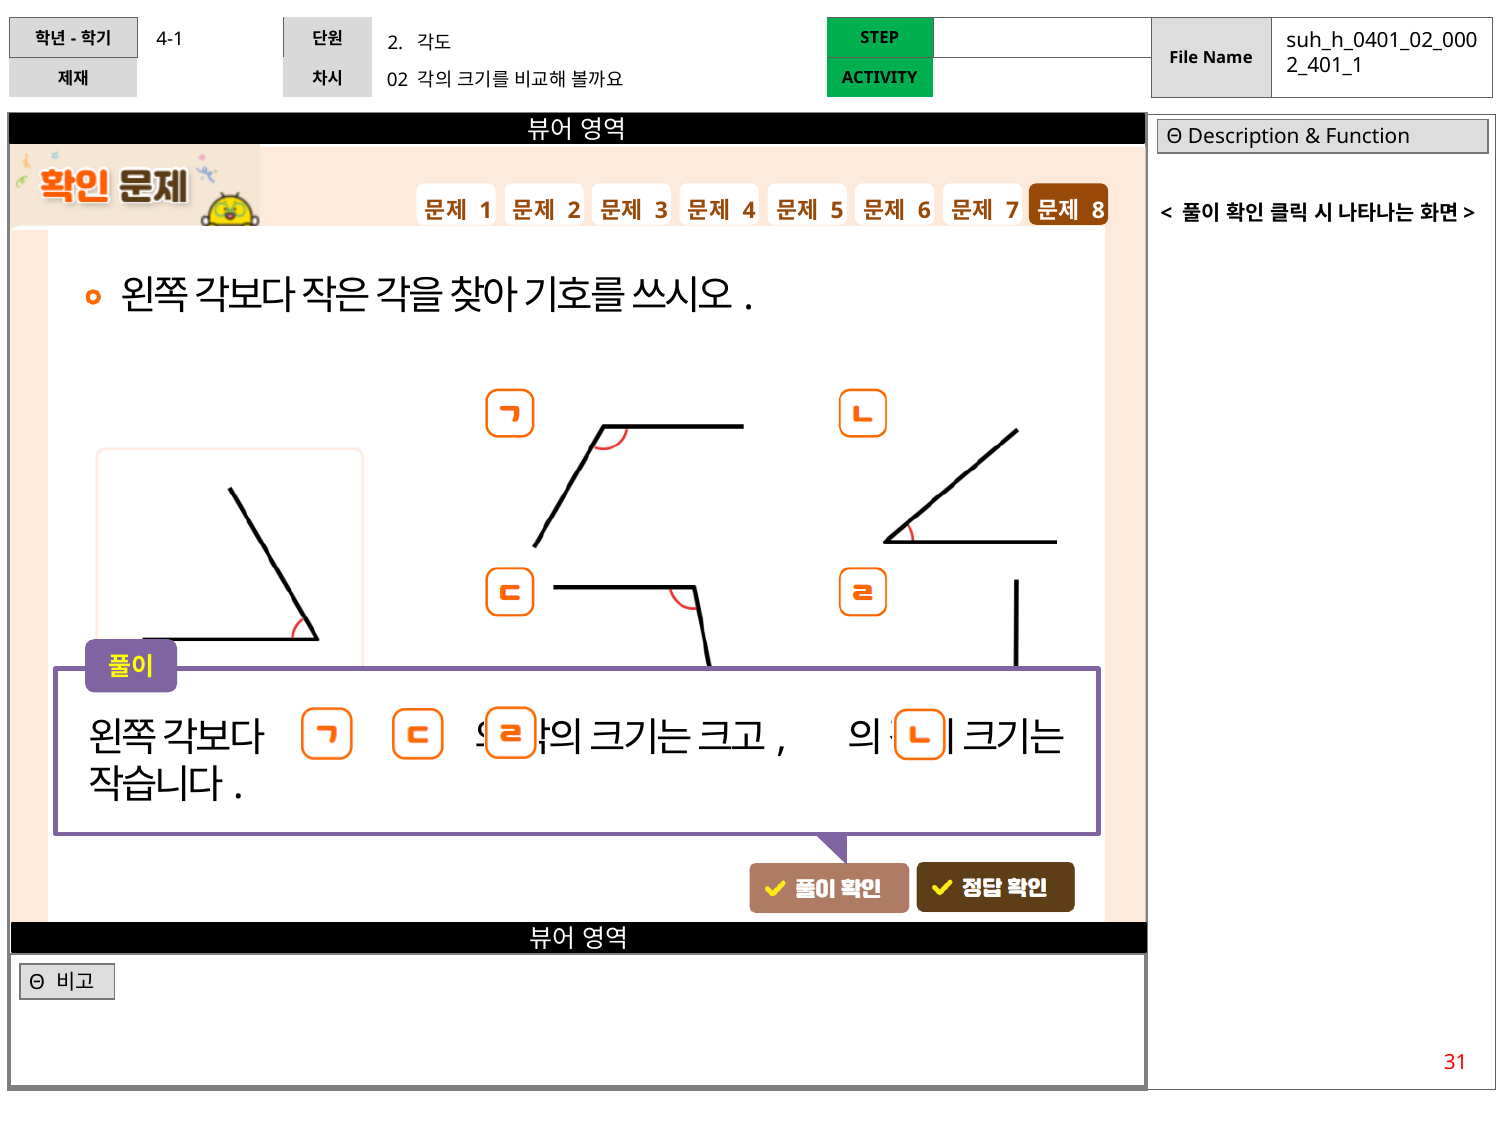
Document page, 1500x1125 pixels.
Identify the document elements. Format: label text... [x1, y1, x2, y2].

text_box [53, 667, 551, 836]
text_box 문제 6 [871, 174, 958, 231]
text_box suh_h_0401_02_0002_401_1 [1271, 18, 1500, 84]
text_box 4-1 [141, 18, 284, 55]
text_box 왼쪽 각보다 작은 각을 찾아 기호를 쓰시오. [105, 263, 1109, 326]
text_box [812, 832, 850, 858]
text_box 왼쪽 각보다 , , 의 각의 크기는 크고, 의 각의 크기는 작습니다. [660, 704, 1078, 814]
text_box 문제 8 [1046, 174, 1132, 231]
picture [85, 373, 1070, 833]
table_header Θ Description & Function [1158, 120, 1487, 152]
picture [915, 858, 1078, 913]
text_box < 풀이 확인 클릭 시 나타나는 화면> [1145, 160, 1500, 295]
picture [747, 860, 910, 915]
text_box 문제 3 [608, 174, 695, 231]
text_box 문제 1 [410, 174, 520, 231]
text_box 문제 7 [958, 174, 1046, 231]
text_box 문제 5 [783, 174, 871, 231]
text_box 문제 2 [520, 174, 608, 231]
text_box 2. 각도 [372, 23, 828, 48]
text_box 02 각의 크기를 비교해 볼까요 [372, 60, 821, 96]
text_box 왼쪽 각보다 , , 의 각의 크기는 크고, 의 각의 크기는 작습니다. [73, 704, 593, 814]
picture [82, 285, 103, 307]
text_box 문제 4 [695, 174, 783, 231]
text_box [619, 667, 1100, 836]
picture [10, 144, 260, 230]
